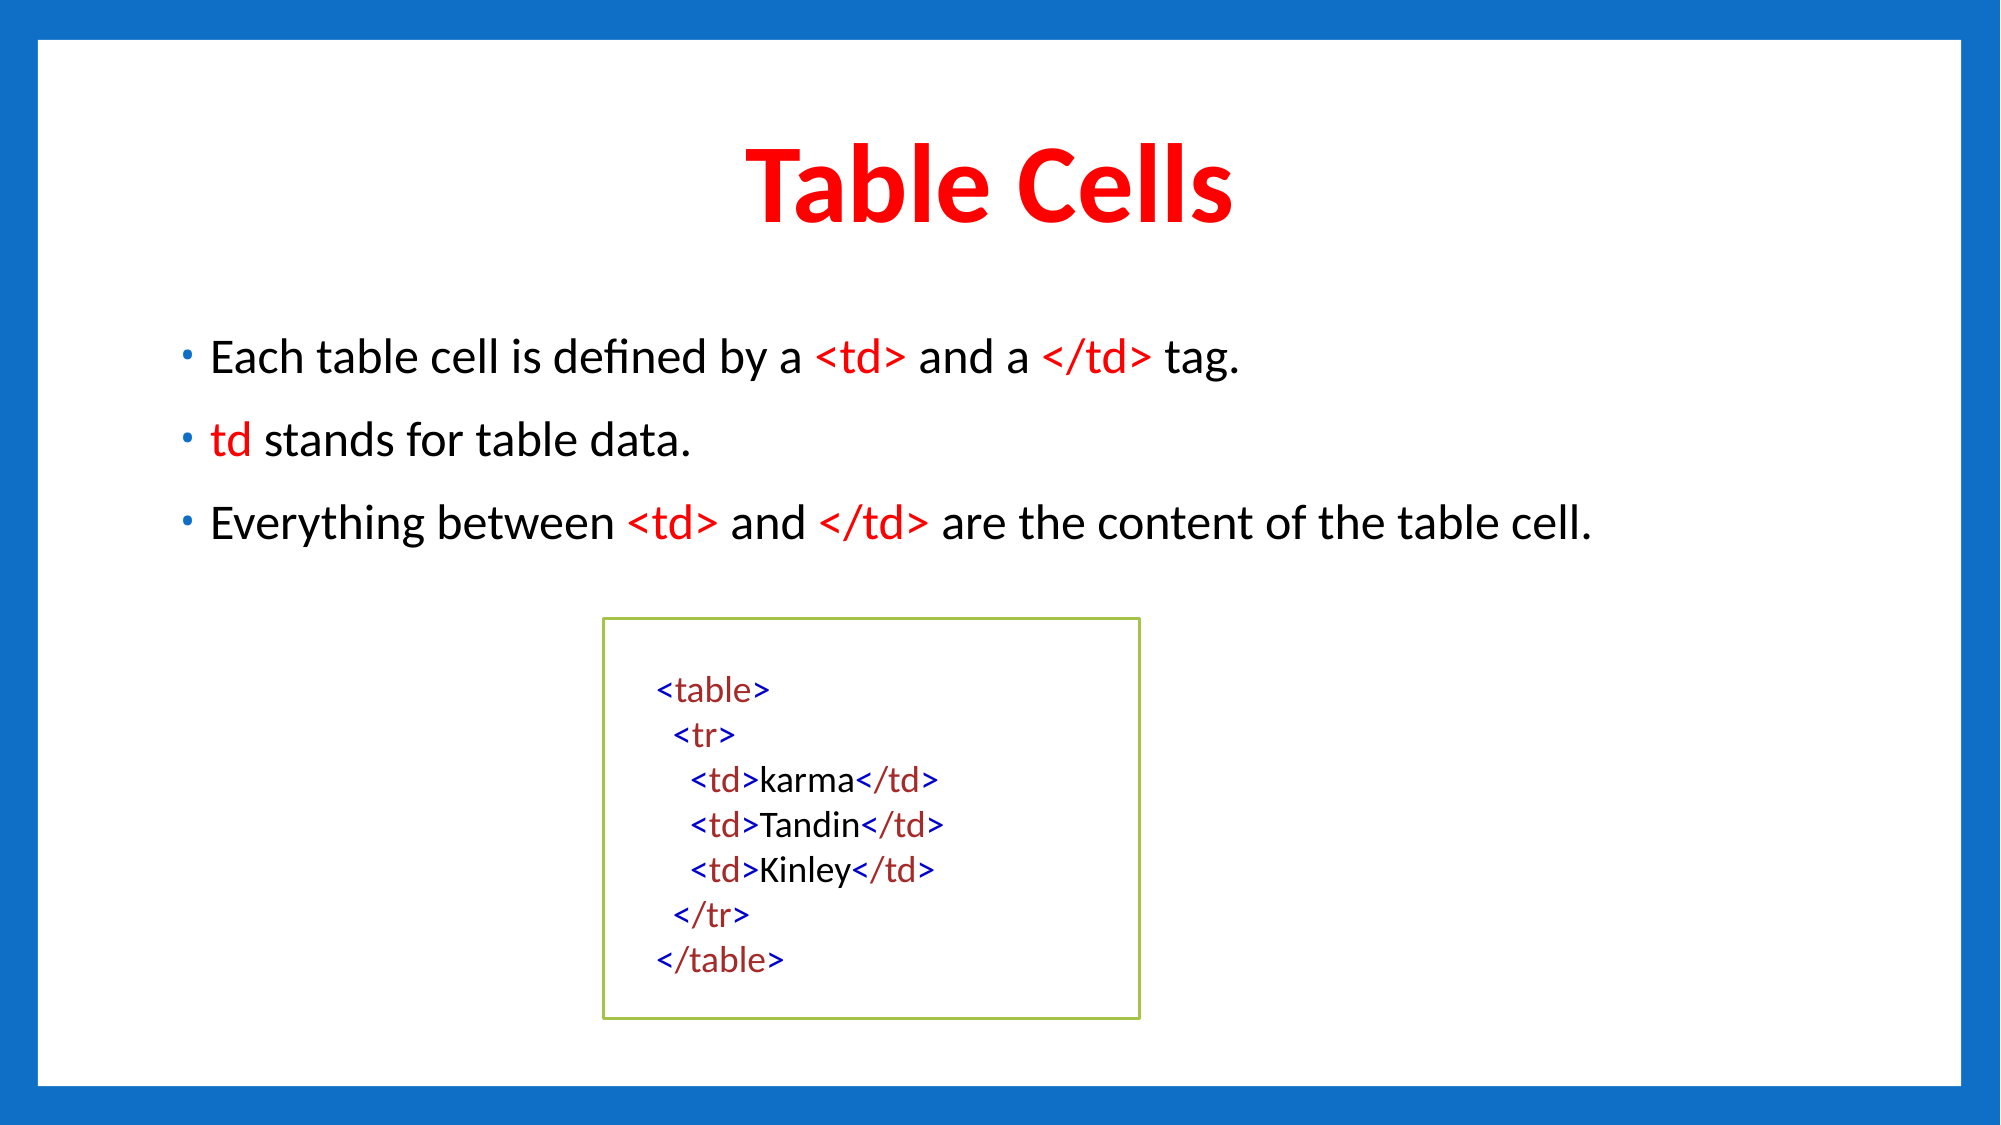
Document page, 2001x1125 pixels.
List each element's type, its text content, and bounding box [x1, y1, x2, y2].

text_box <table> <tr> <td>karma</td> <td>Tandin</td> <td>Kinley</td> </tr> </table> [641, 657, 1238, 1033]
title Table Cells [730, 75, 1270, 298]
text_box [602, 617, 1141, 1020]
list Each table cell is defined by a <td> and a </td> tag. td stands for table data. Everything between <td> and </td> are the content of the table cell. [157, 322, 1722, 994]
